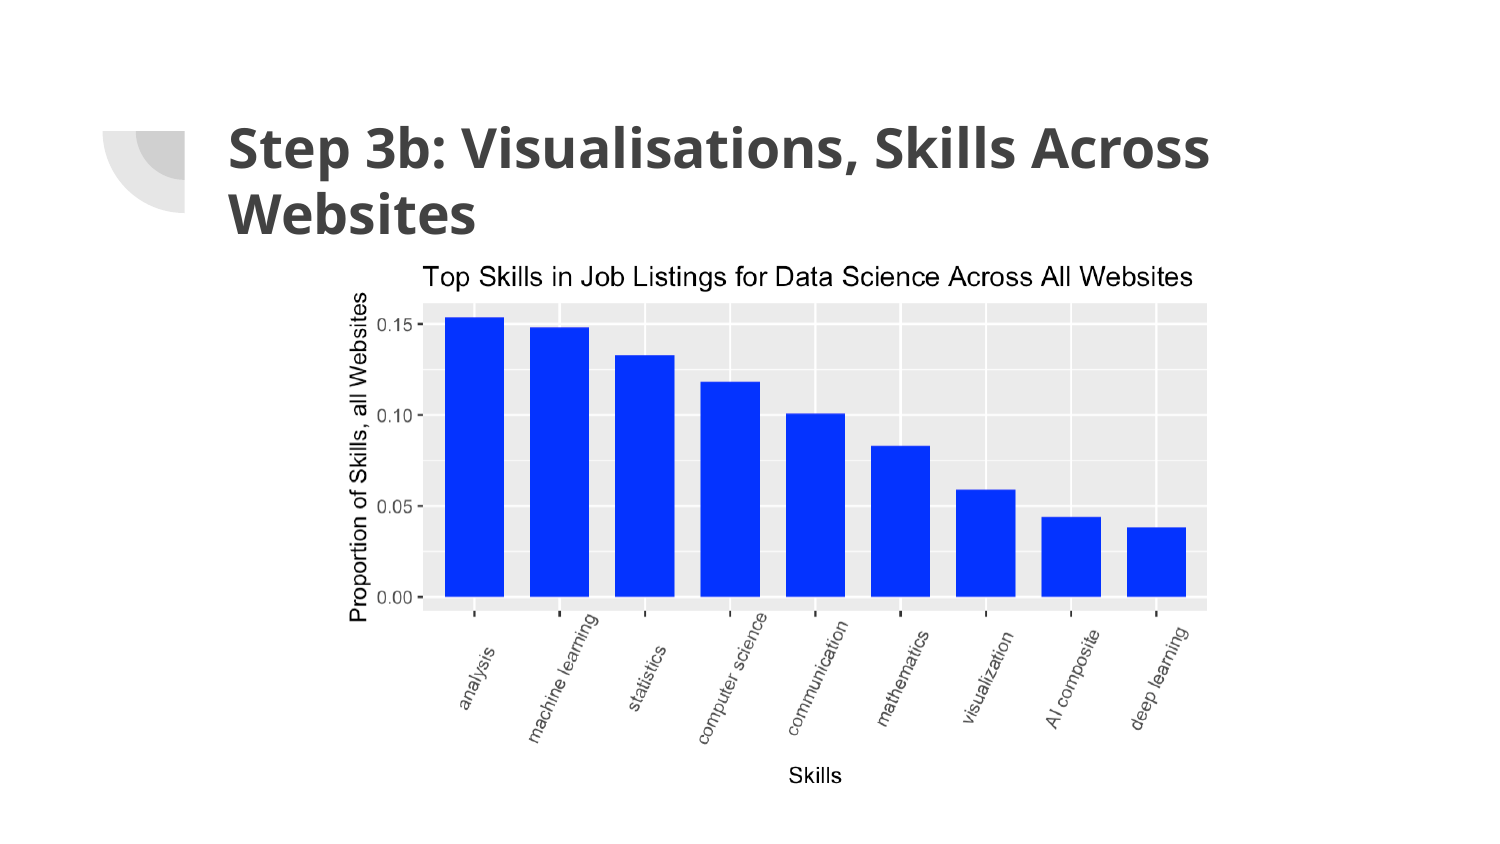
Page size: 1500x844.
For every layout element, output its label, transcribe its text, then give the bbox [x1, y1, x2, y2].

title Step 3b: Visualisations, Skills Across Websites [213, 98, 1368, 263]
picture [333, 261, 1226, 794]
